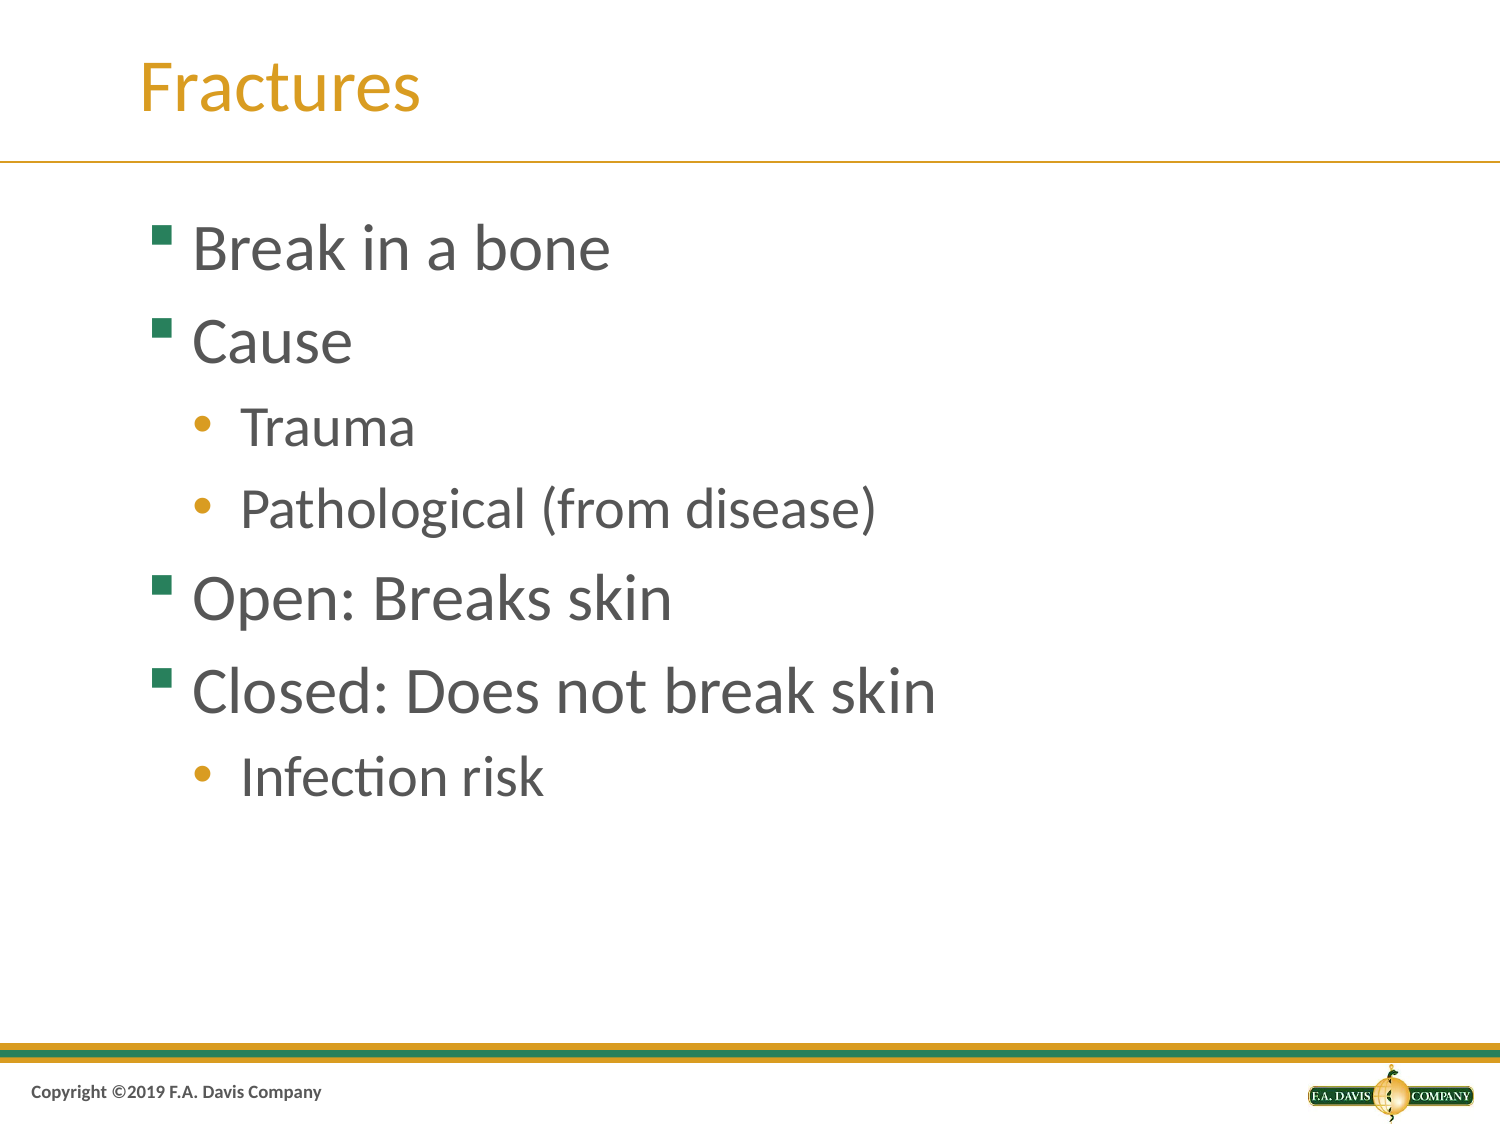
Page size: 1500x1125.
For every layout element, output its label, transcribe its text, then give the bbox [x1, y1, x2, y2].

picture [1308, 1064, 1474, 1124]
picture [0, 1058, 1500, 1063]
title Fractures [124, 38, 1475, 136]
list Break in a bone Cause Trauma Pathological (from disease) Open: Breaks skin Closed: Does not break skin Infection risk [75, 196, 1425, 864]
picture [0, 1043, 1500, 1050]
